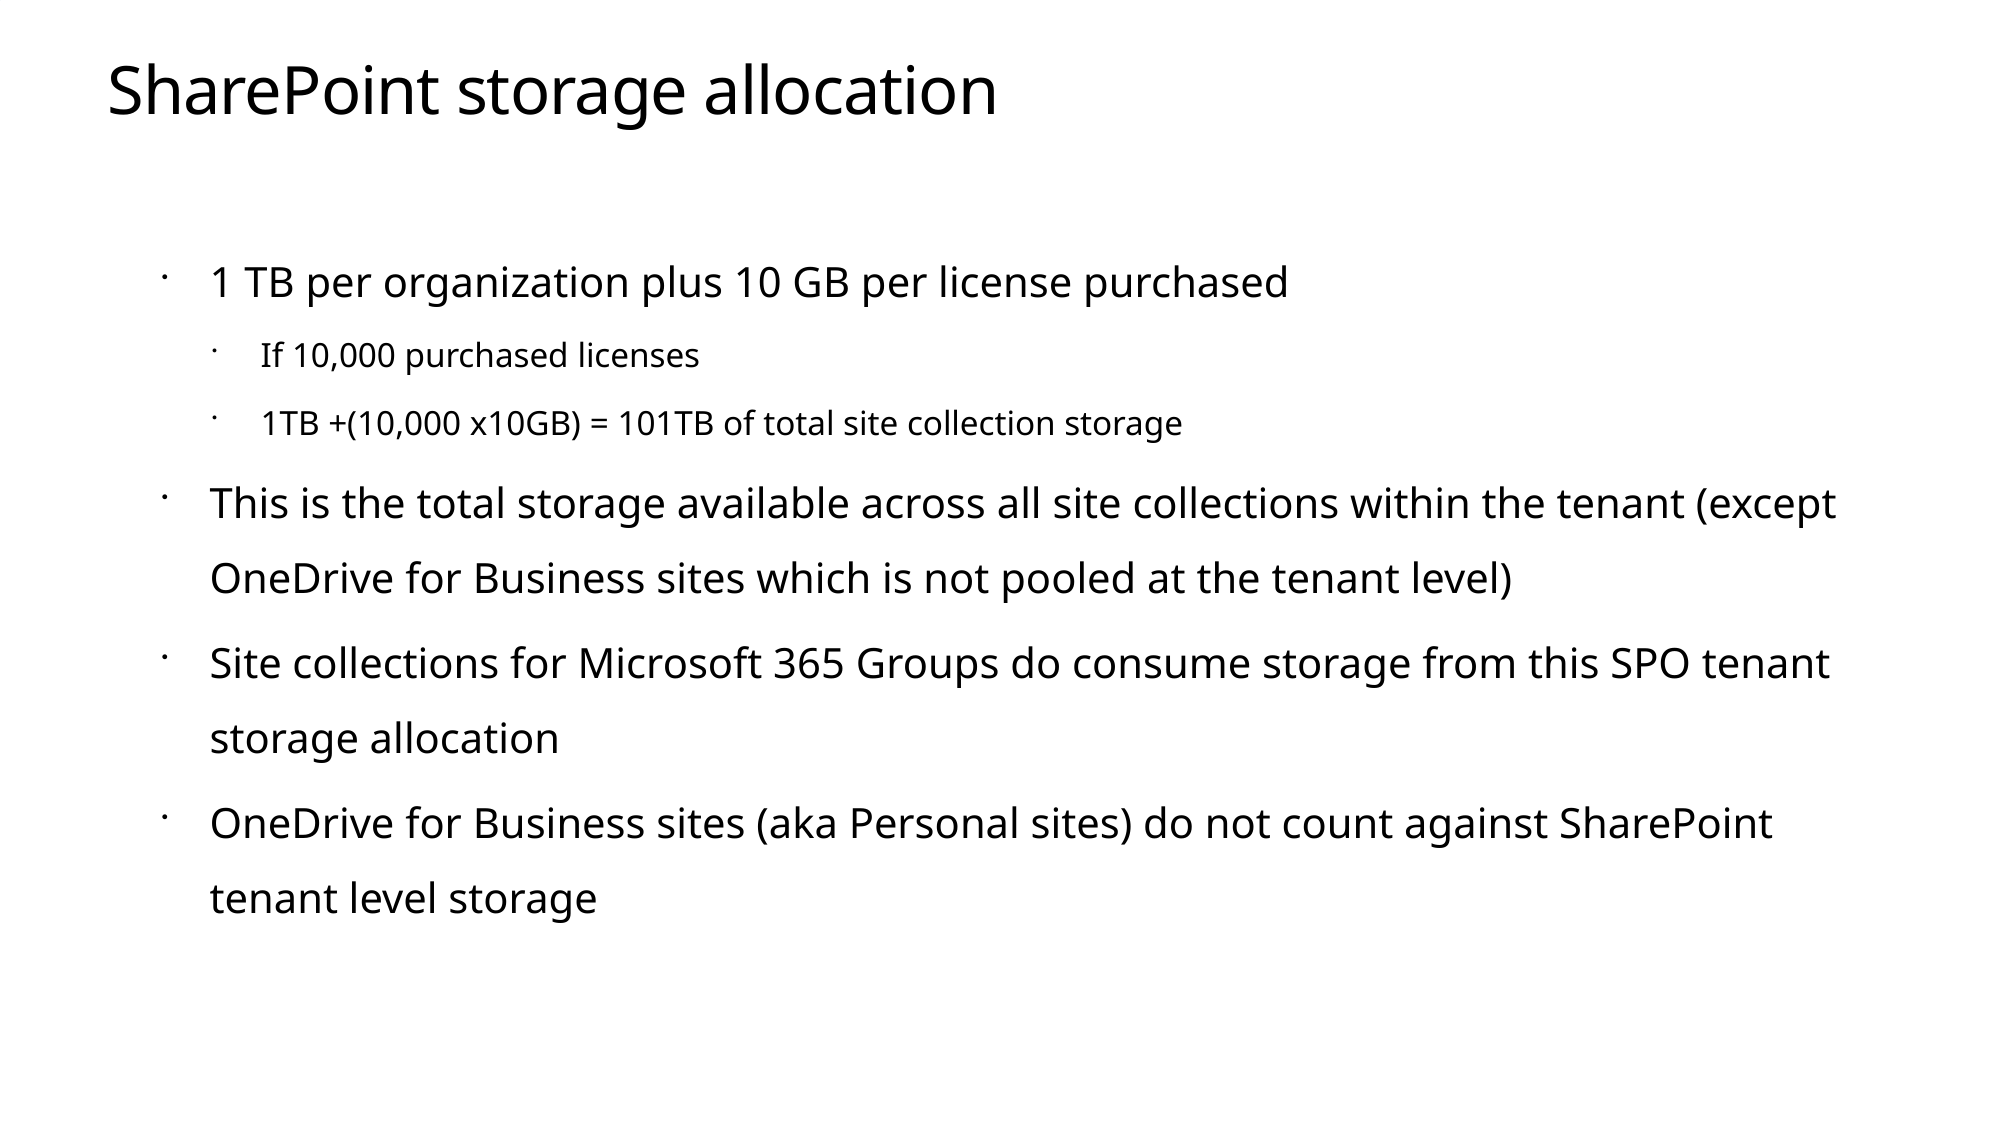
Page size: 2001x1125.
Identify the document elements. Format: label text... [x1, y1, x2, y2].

title SharePoint storage allocation [107, 52, 1893, 129]
list 1 TB per organization plus 10 GB per license purchased If 10,000 purchased licenses 1TB +(10,000 x10GB) = 101TB of total site collection storage This is the total storage available across all site collections within the tenant (except OneDrive for Business sites which is not pooled at the tenant level) Site collections for Microsoft 365 Groups do consume storage from this SPO tenant storage allocation OneDrive for Business sites (aka Personal sites) do not count against SharePoint tenant level storage [107, 230, 1893, 1022]
